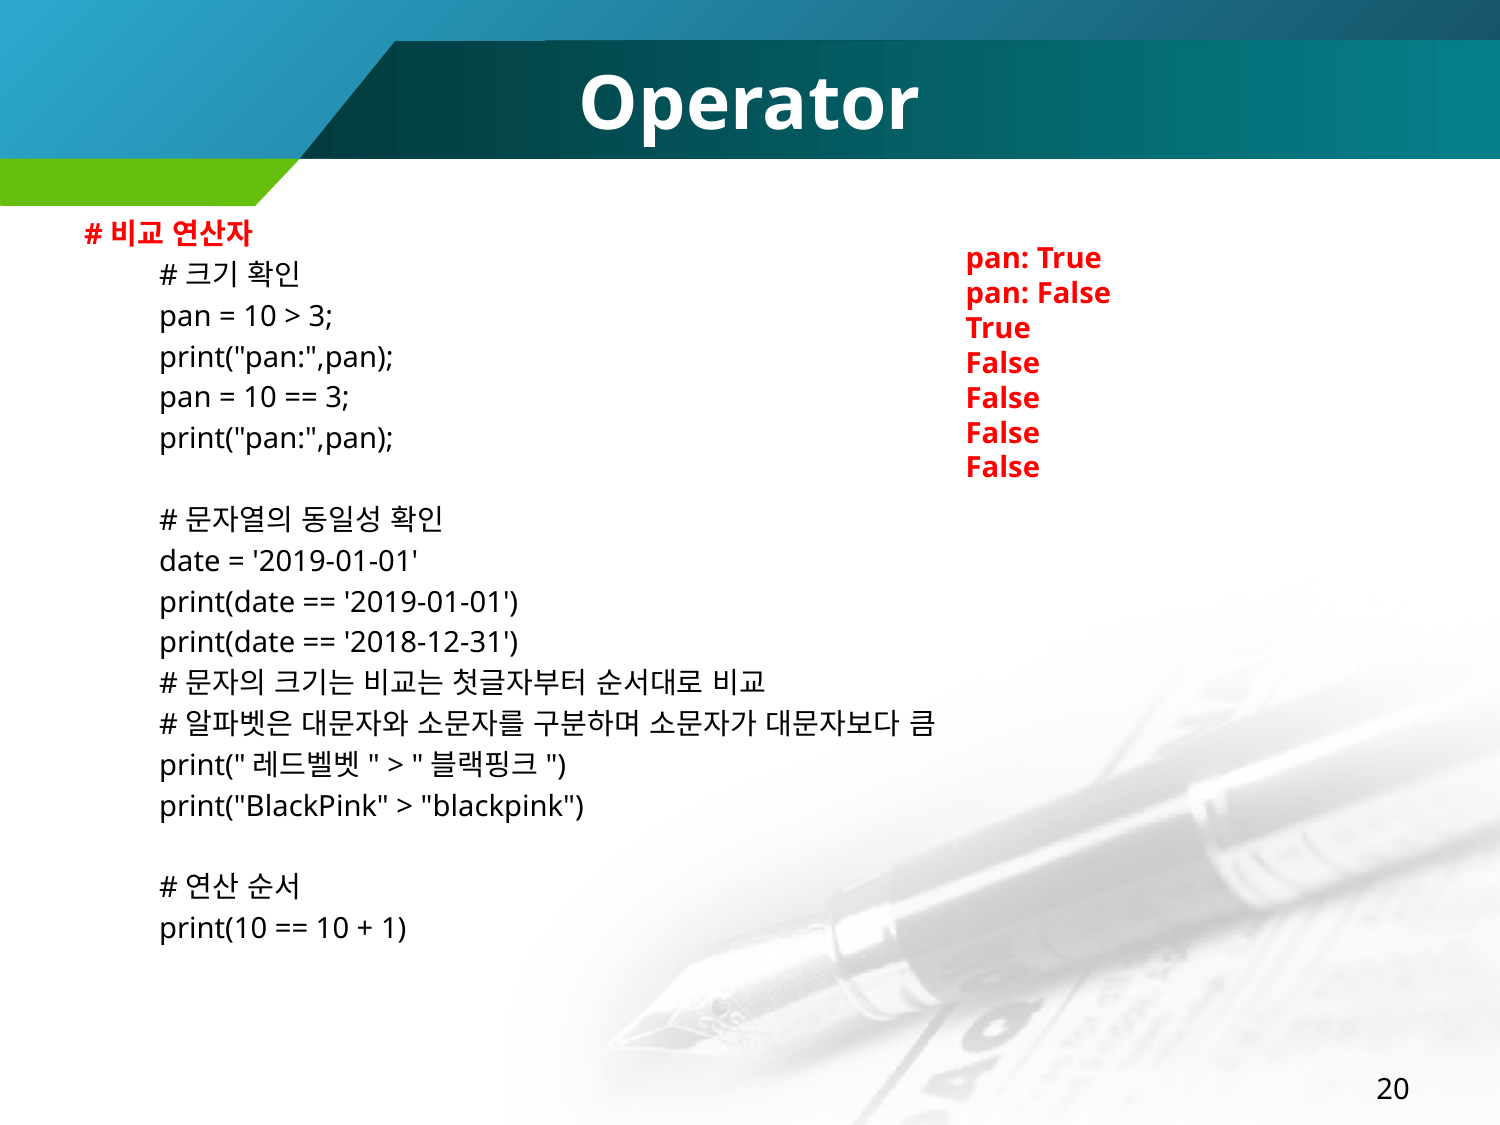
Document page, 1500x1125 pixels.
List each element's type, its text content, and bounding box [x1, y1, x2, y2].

picture [490, 448, 1500, 1125]
list #비교 연산자 ﻿#크기 확인 pan = 10 > 3; print("pan:",pan); pan = 10 == 3; print("pan:",pan); #문자열의 동일성 확인 date = '2019-01-01' print(date == '2019-01-01') print(date == '2018-12-31') #문자의 크기는 비교는 첫글자부터 순서대로 비교 #알파벳은 대문자와 소문자를 구분하며 소문자가 대문자보다 큼 print("레드벨벳" > "블랙핑크") print("BlackPink" > "blackpink") #연산 순서 print(10 == 10 + 1) [68, 207, 1420, 1025]
title Operator [0, 36, 1500, 163]
text_box ﻿pan: True pan: False True False False False False [950, 231, 1270, 492]
slide_number 20 [1074, 1062, 1426, 1103]
